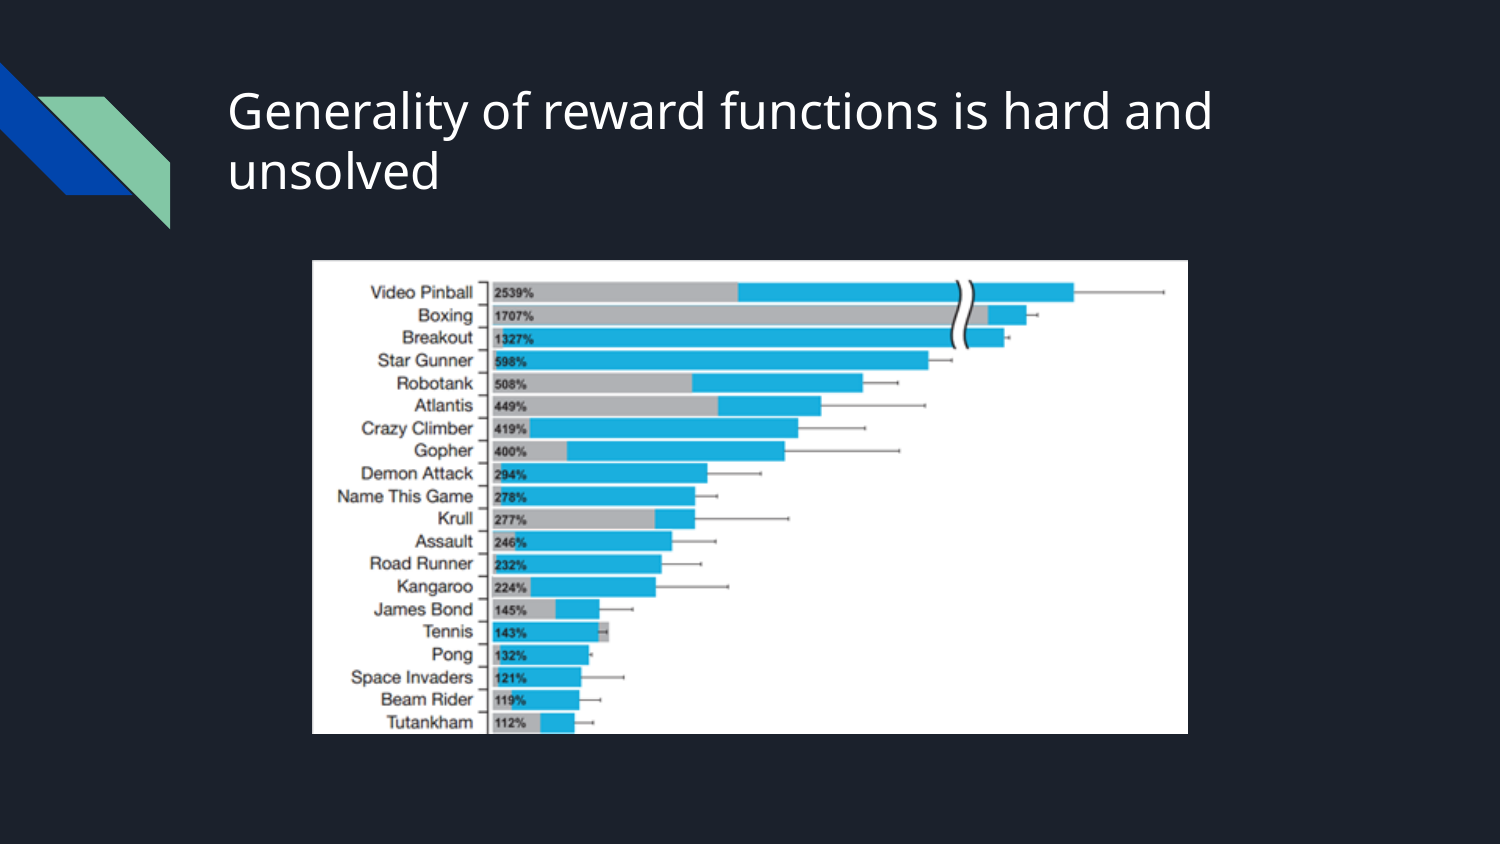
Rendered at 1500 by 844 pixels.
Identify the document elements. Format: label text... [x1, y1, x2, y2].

title Generality of reward functions is hard and unsolved [212, 64, 1368, 215]
picture [312, 259, 1188, 734]
